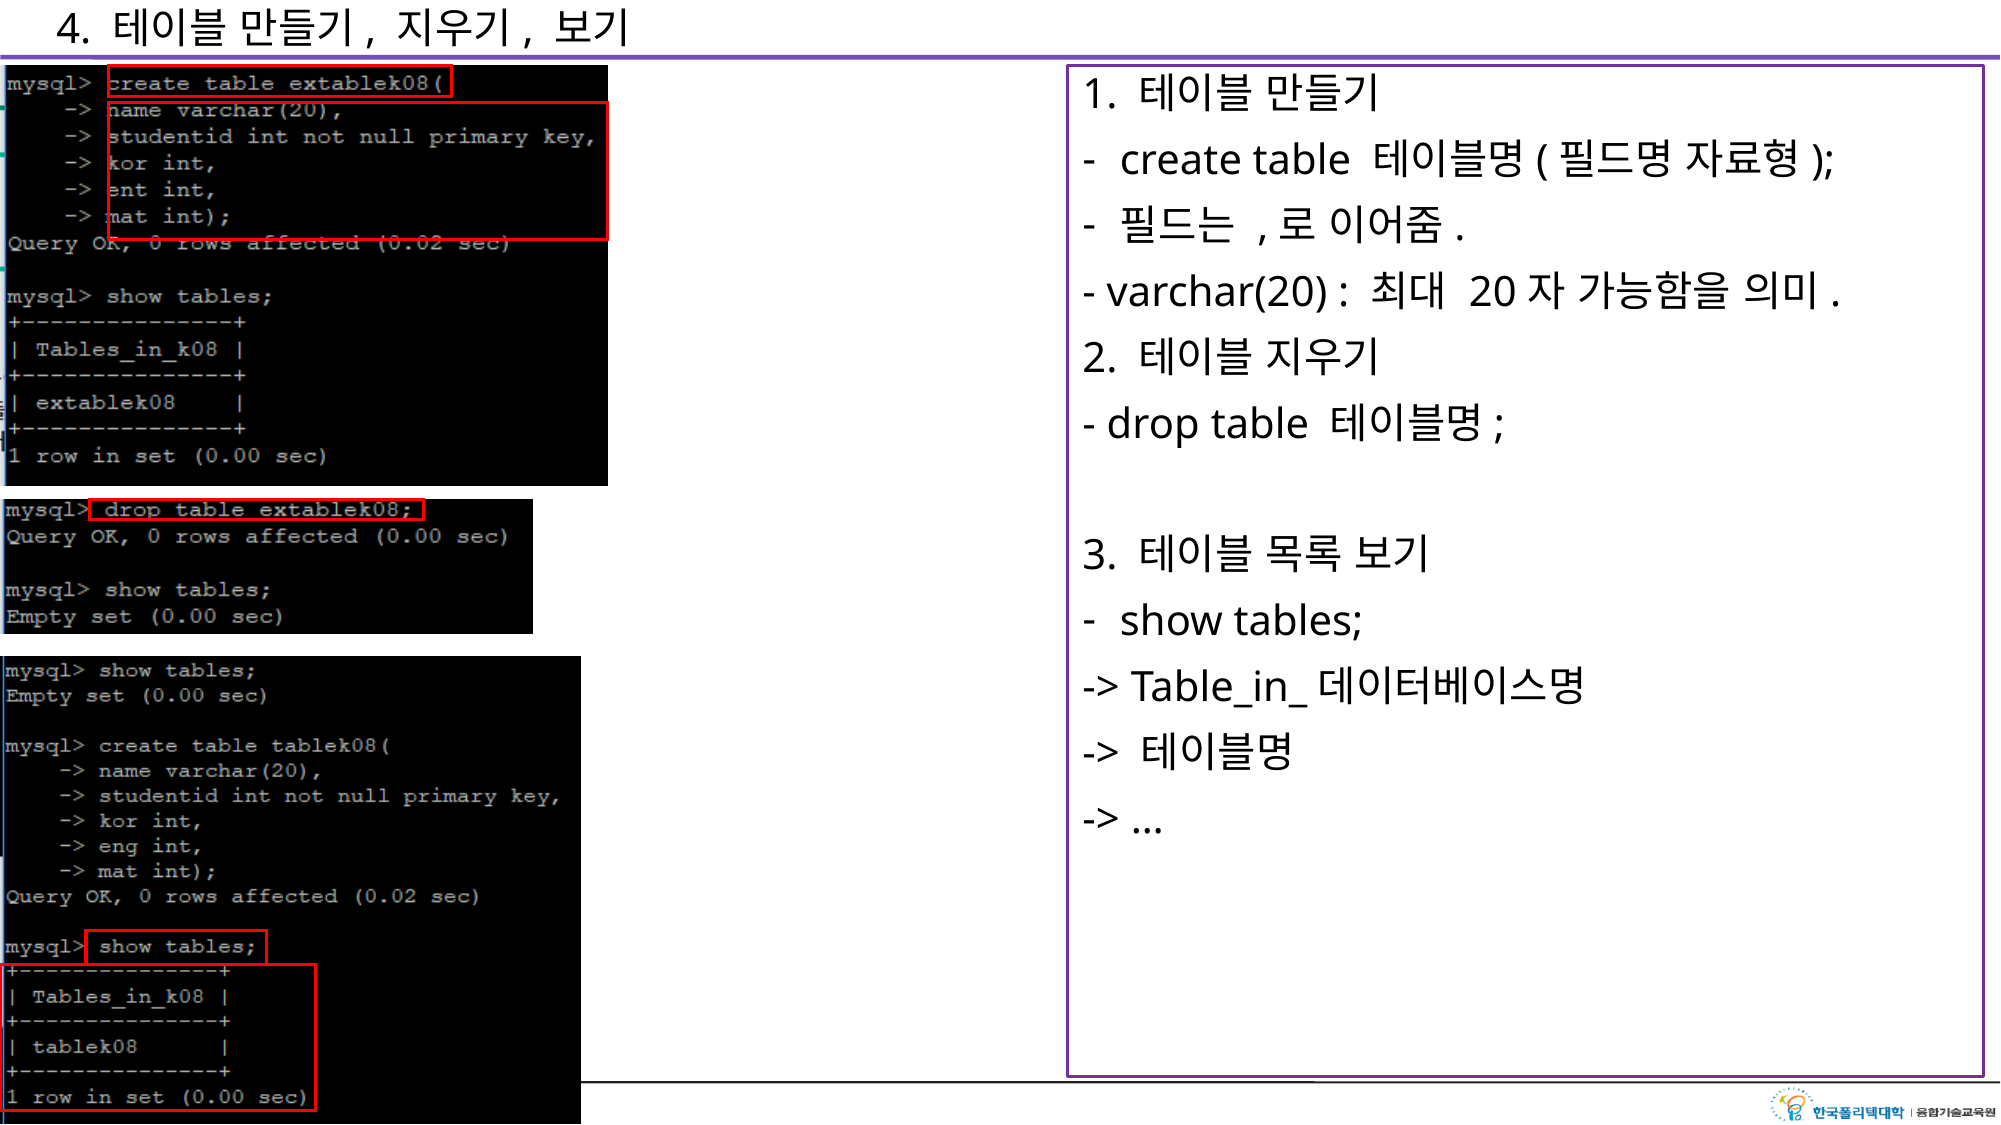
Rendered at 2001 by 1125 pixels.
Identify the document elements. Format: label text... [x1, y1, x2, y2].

title 4. 테이블 만들기, 지우기, 보기 [41, 0, 1972, 69]
picture [0, 656, 581, 1125]
picture [1765, 1084, 1998, 1124]
picture [0, 65, 608, 486]
list 1. 테이블 만들기 create table 테이블명(필드명 자료형); 필드는 ,로 이어줌. - varchar(20) : 최대 20자 가능함을 의미. 2. 테이블 지우기 - drop table 테이블명; 3. 테이블 목록 보기 show tables; -> Table_in_데이터베이스명 -> 테이블명 -> … [1066, 64, 1985, 1078]
picture [0, 499, 533, 634]
